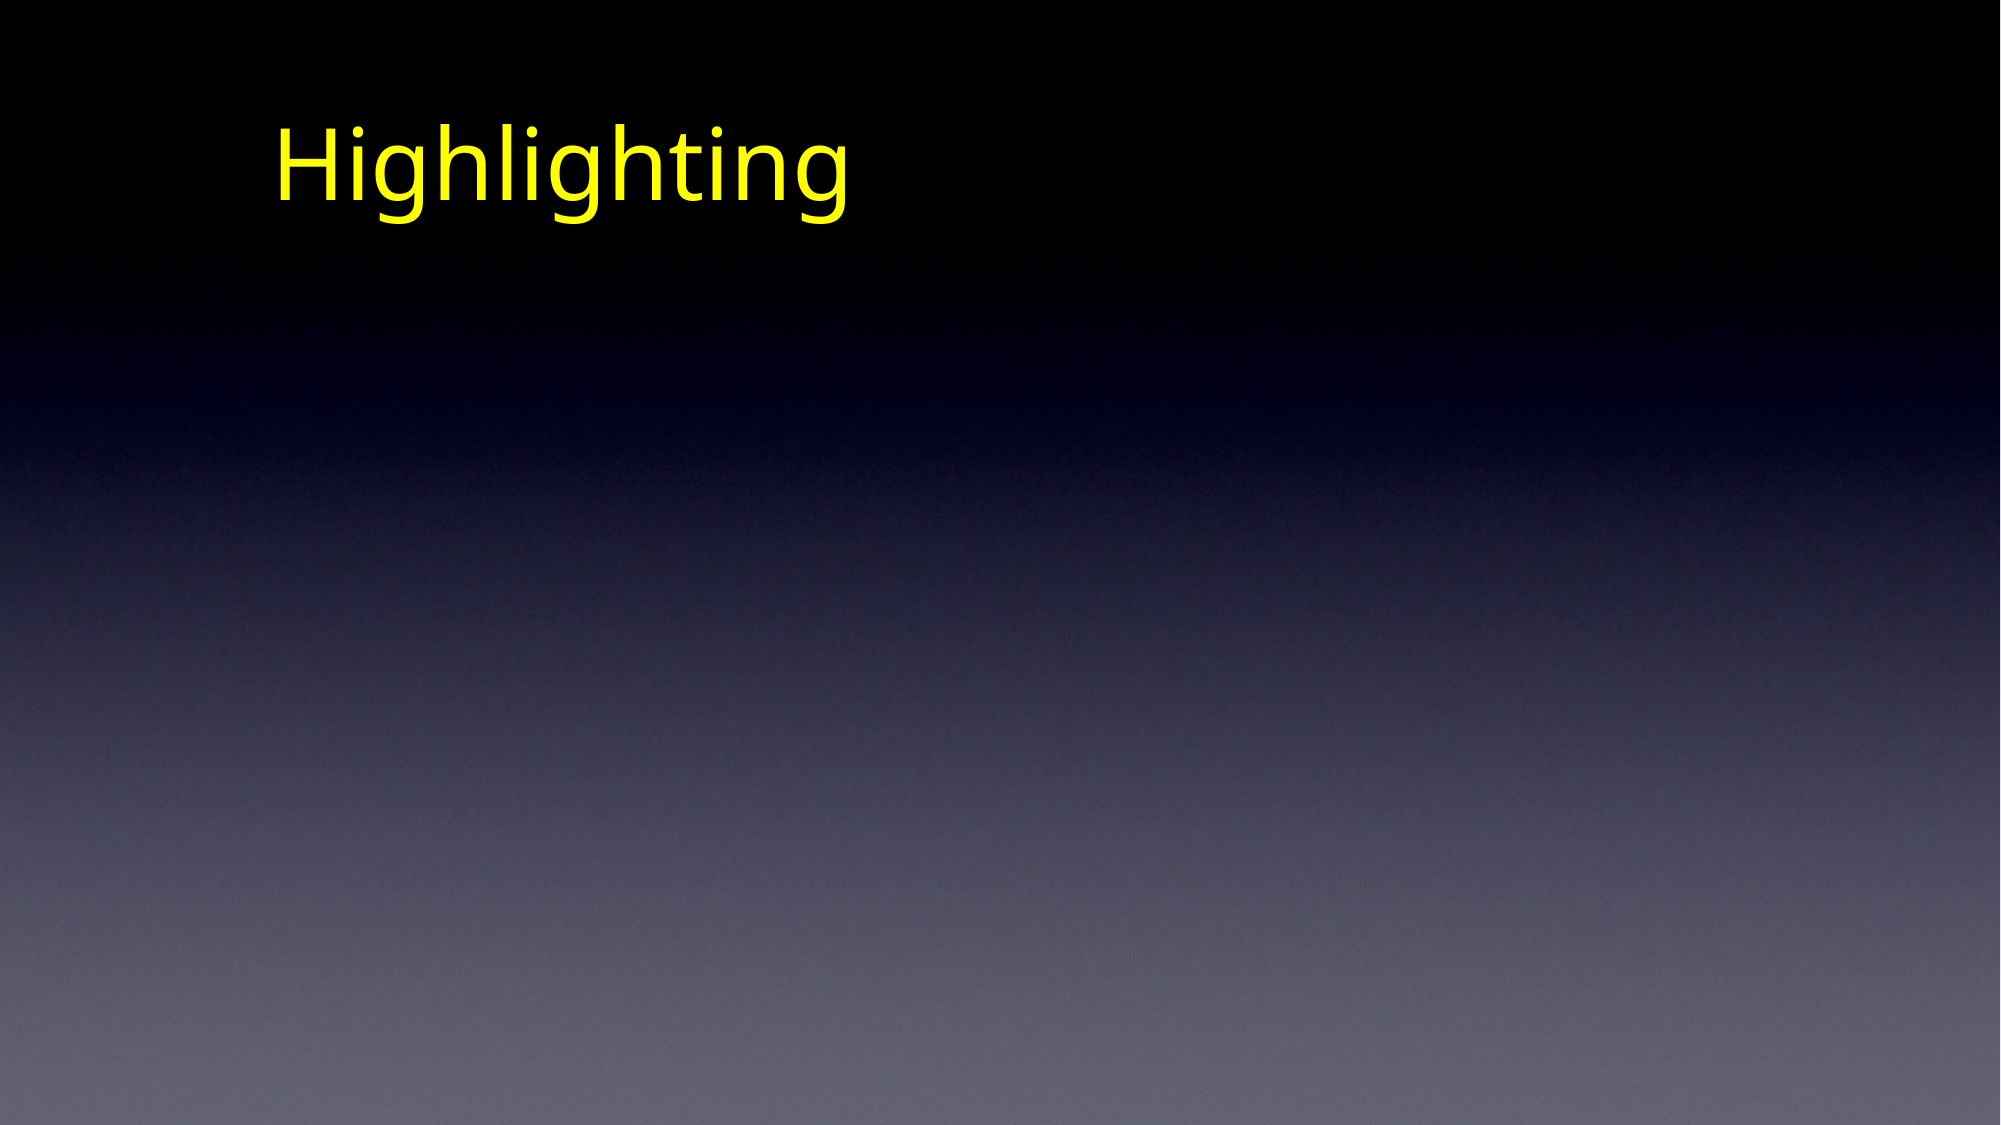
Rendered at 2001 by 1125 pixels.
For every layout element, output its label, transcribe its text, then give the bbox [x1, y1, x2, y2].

picture [0, 0, 2001, 1125]
title Highlighting [137, 59, 1863, 278]
